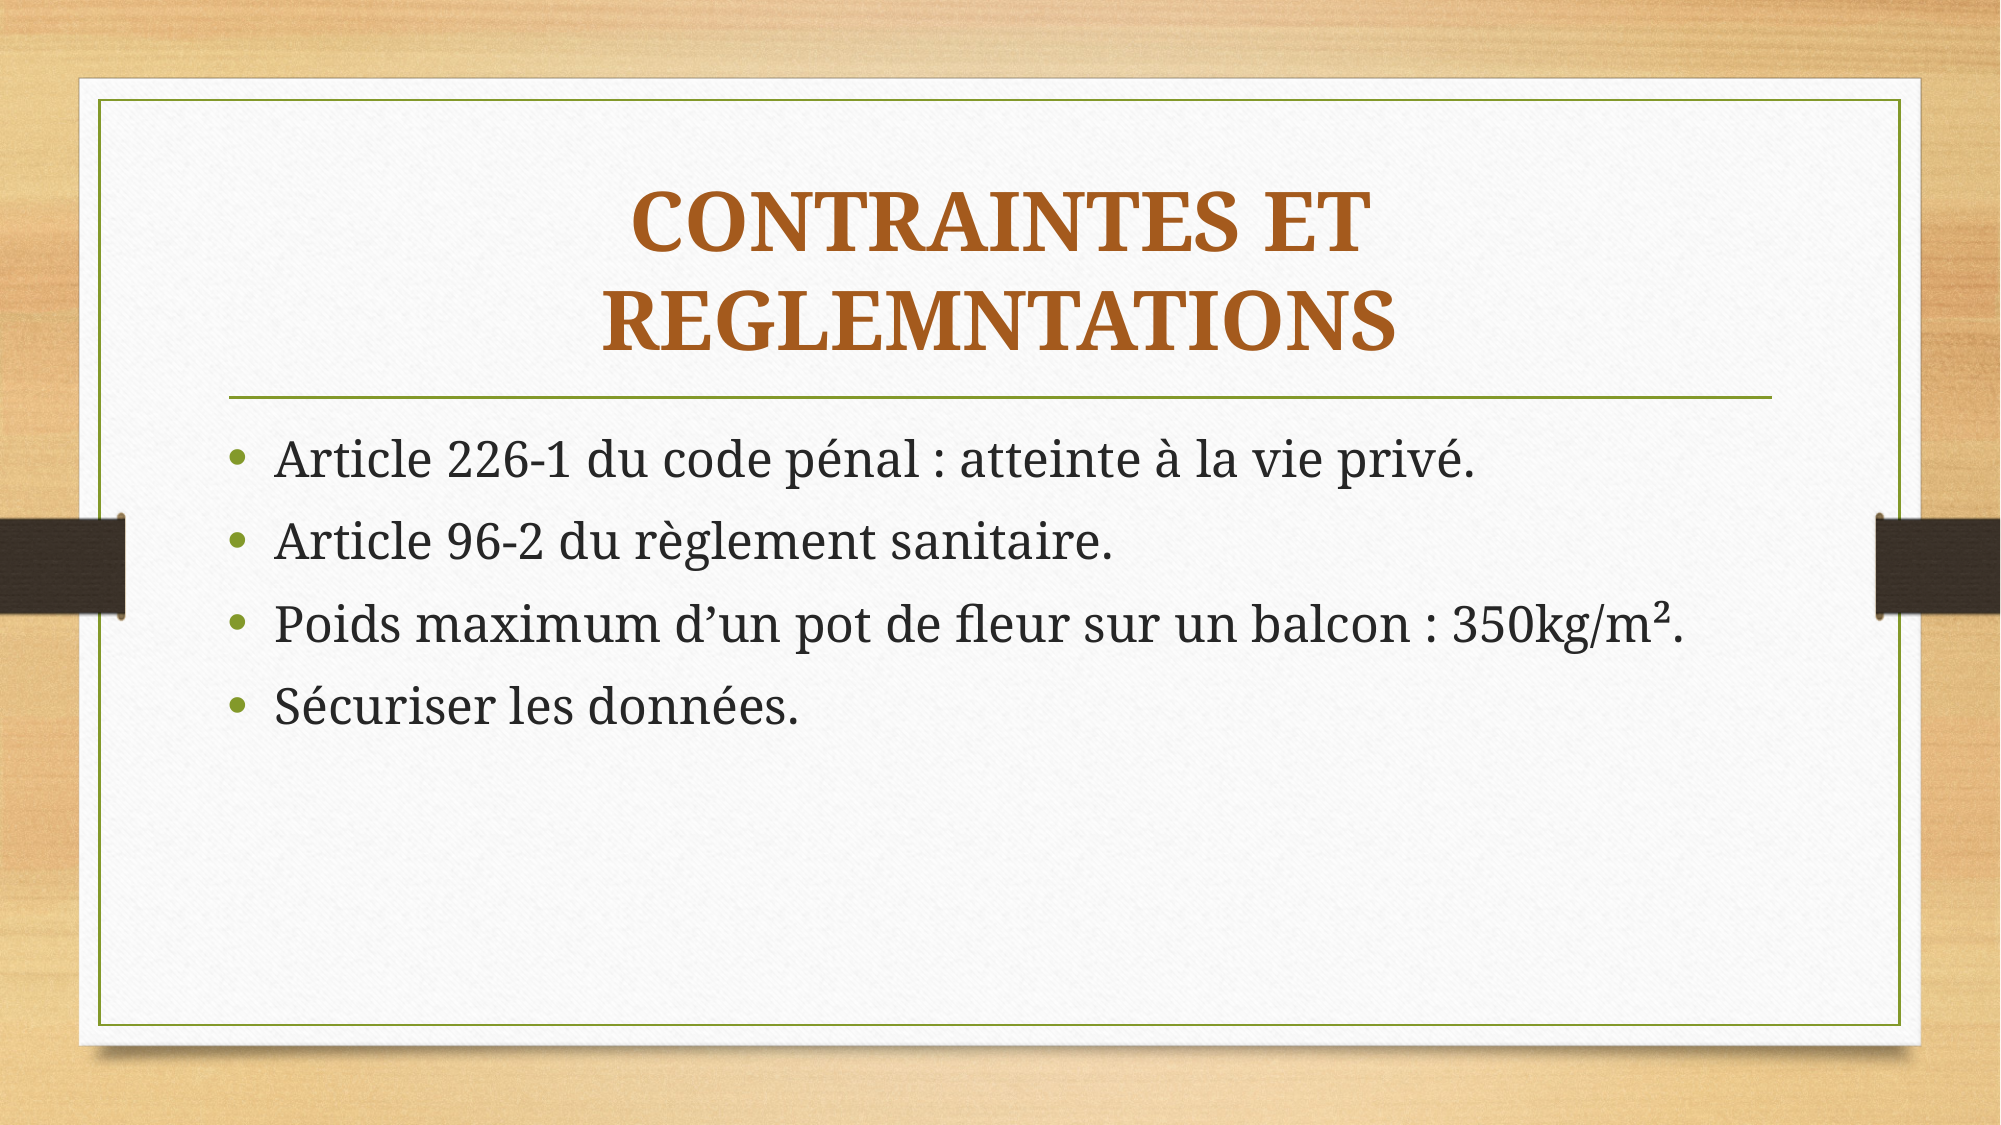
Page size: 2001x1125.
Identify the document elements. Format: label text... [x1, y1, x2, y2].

list Article 226-1 du code pénal : atteinte à la vie privé. Article 96-2 du règlement sanitaire. Poids maximum d’un pot de fleur sur un balcon : 350kg/m². Sécuriser les données. [212, 419, 1788, 964]
title CONTRAINTES ET REGLEMNTATIONS [212, 161, 1788, 375]
picture [0, 0, 2001, 1125]
